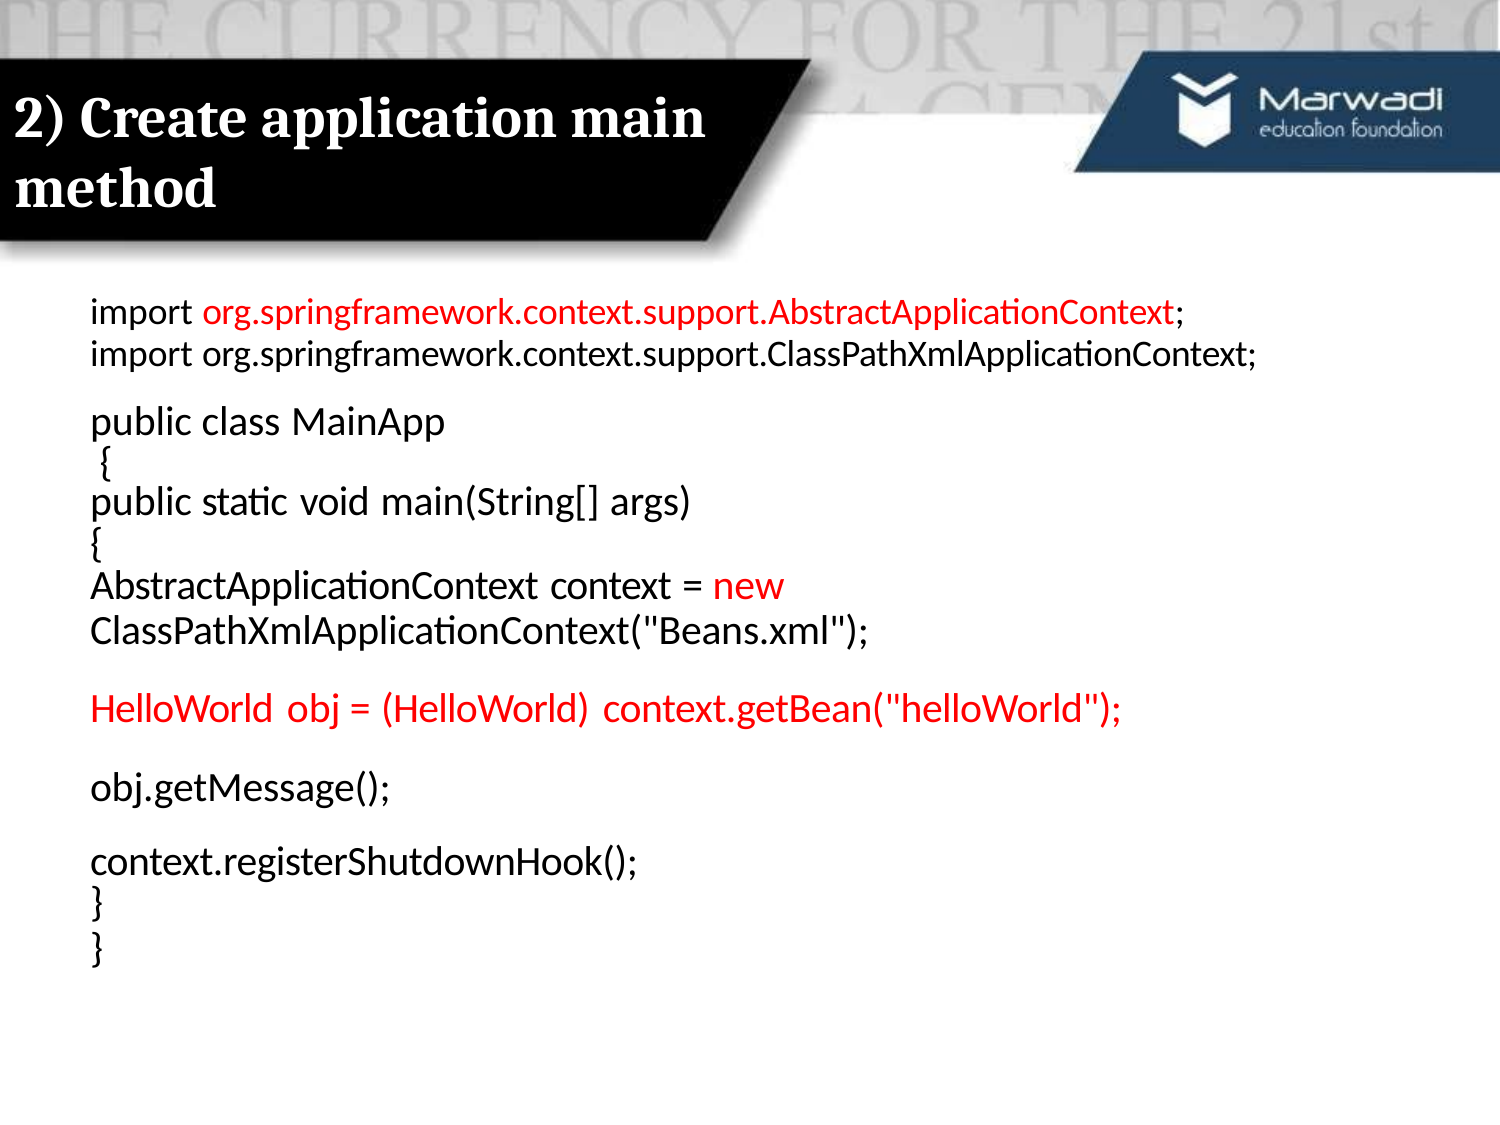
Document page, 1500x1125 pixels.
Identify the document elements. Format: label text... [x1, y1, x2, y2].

picture [0, 0, 1500, 985]
text_box import org.springframework.context.support.AbstractApplicationContext; import org.springframework.context.support.ClassPathXmlApplicationContext; public class MainApp { public static void main(String[] args) { AbstractApplicationContext context = new ClassPathXmlApplicationContext("Beans.xml"); HelloWorld obj = (HelloWorld) context.getBean("helloWorld"); obj.getMessage(); context.registerShutdownHook(); } } [87, 287, 1274, 971]
title 2) Create application main method [12, 76, 726, 267]
